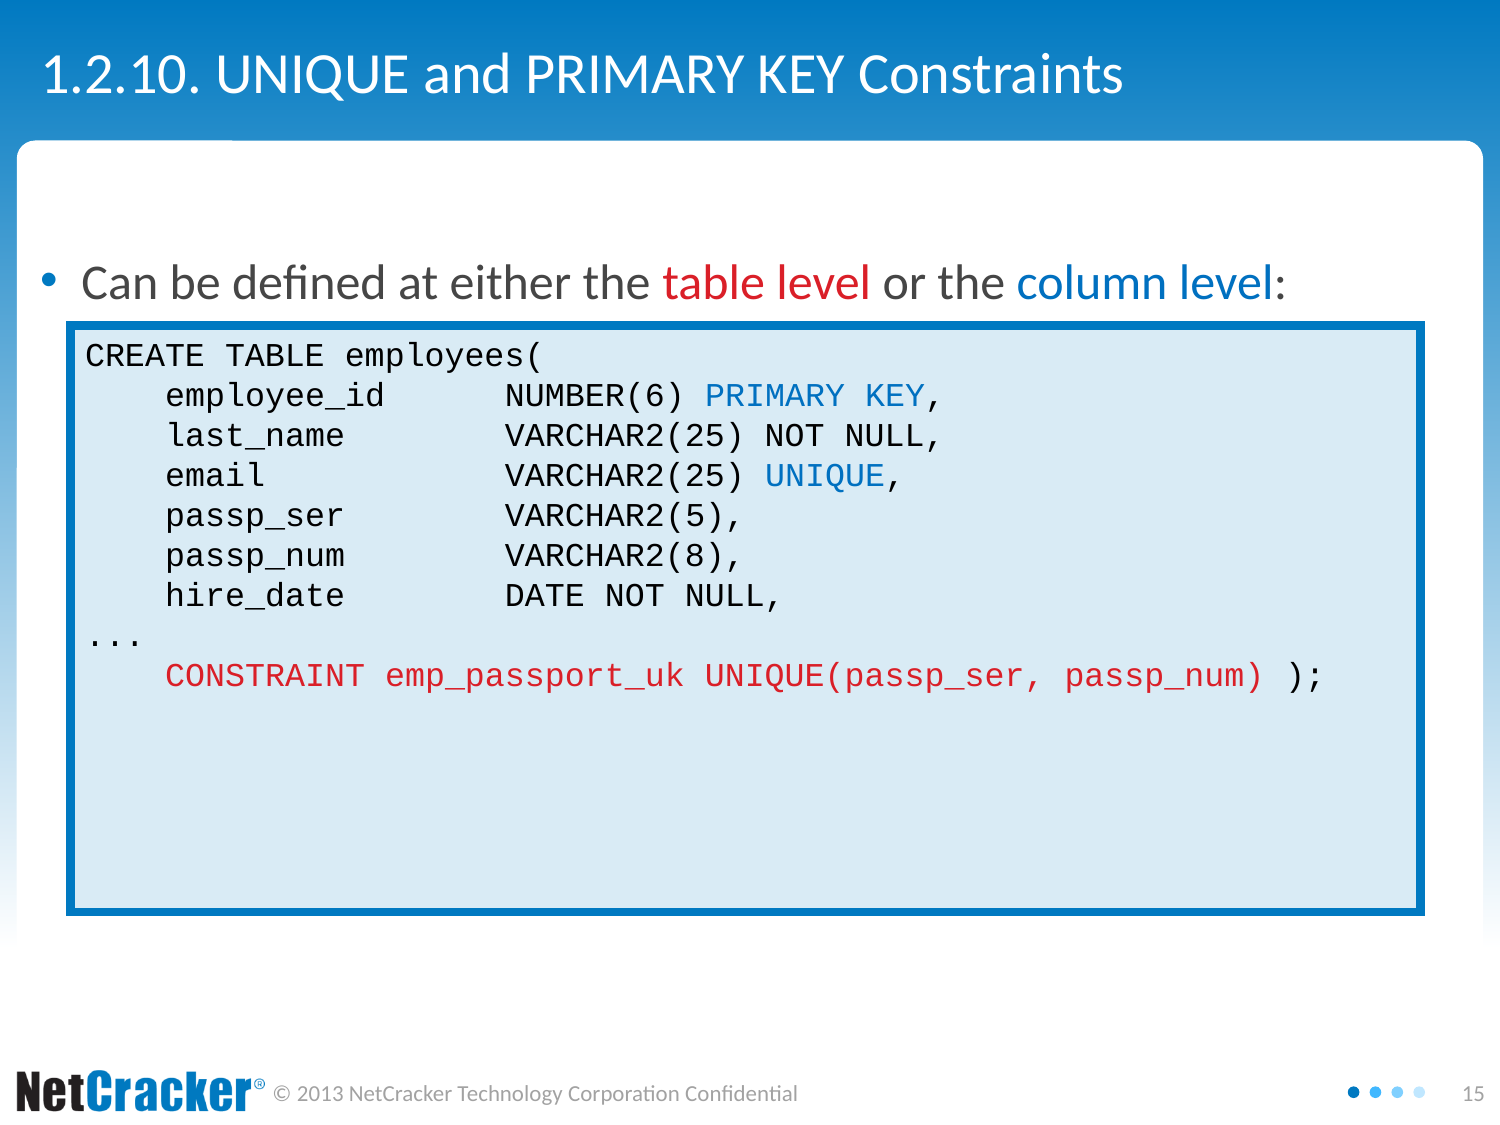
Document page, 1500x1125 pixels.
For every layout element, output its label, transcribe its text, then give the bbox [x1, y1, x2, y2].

title 1.2.10. UNIQUE and PRIMARY KEY Constraints [16, 0, 1483, 141]
picture [5, 1062, 272, 1122]
text_box CREATE TABLE employees( employee_id NUMBER(6) PRIMARY KEY, last_name VARCHAR2(25) NOT NULL, email VARCHAR2(25) UNIQUE, passp_ser VARCHAR2(5), passp_num VARCHAR2(8), hire_date DATE NOT NULL, ... CONSTRAINT emp_passport_uk UNIQUE(passp_ser, passp_num) ); [70, 325, 1421, 913]
list Can be defined at either the table level or the column level: [16, 140, 1482, 1043]
